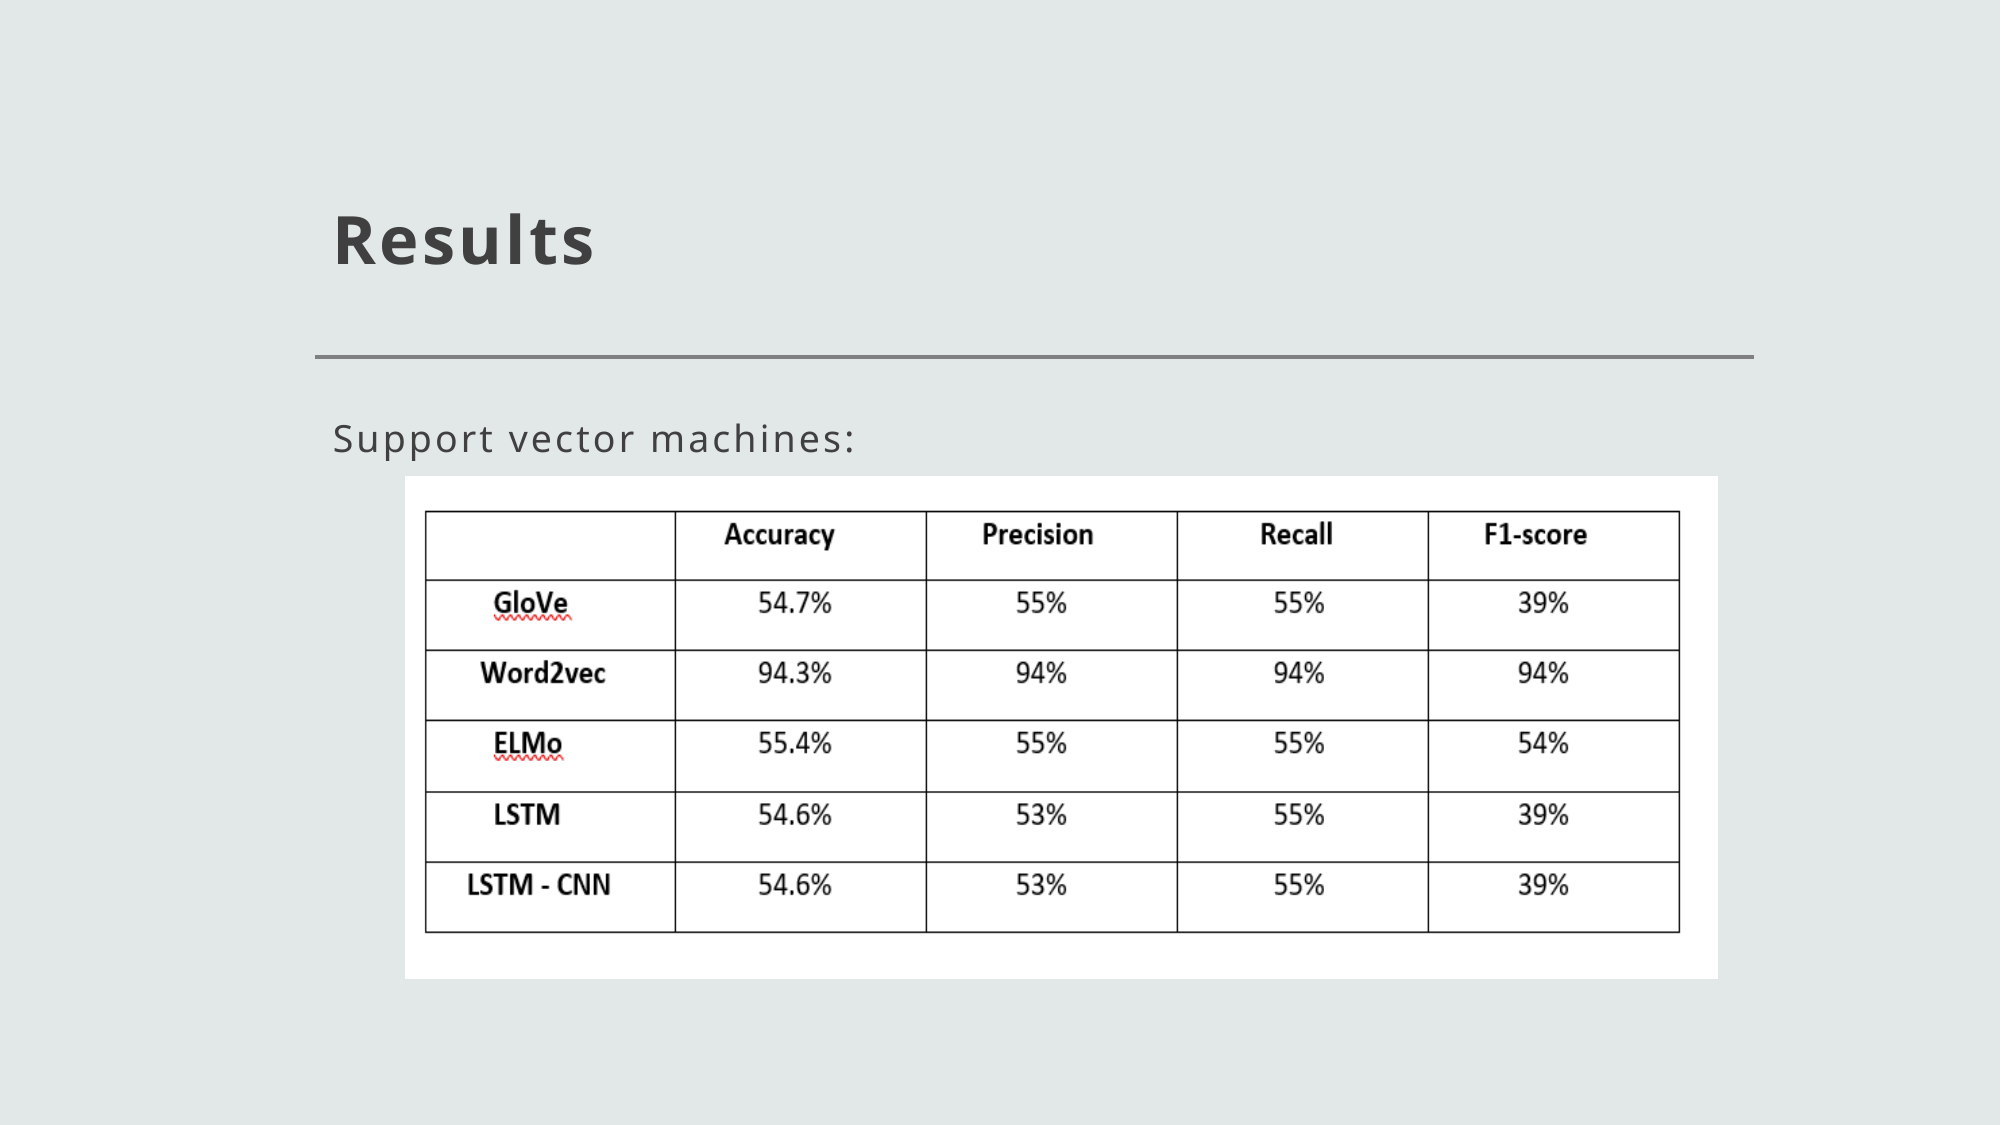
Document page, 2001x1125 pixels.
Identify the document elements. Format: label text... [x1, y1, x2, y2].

list Support vector machines: [315, 379, 1754, 979]
picture [405, 476, 1719, 979]
title Results [315, 72, 1754, 294]
